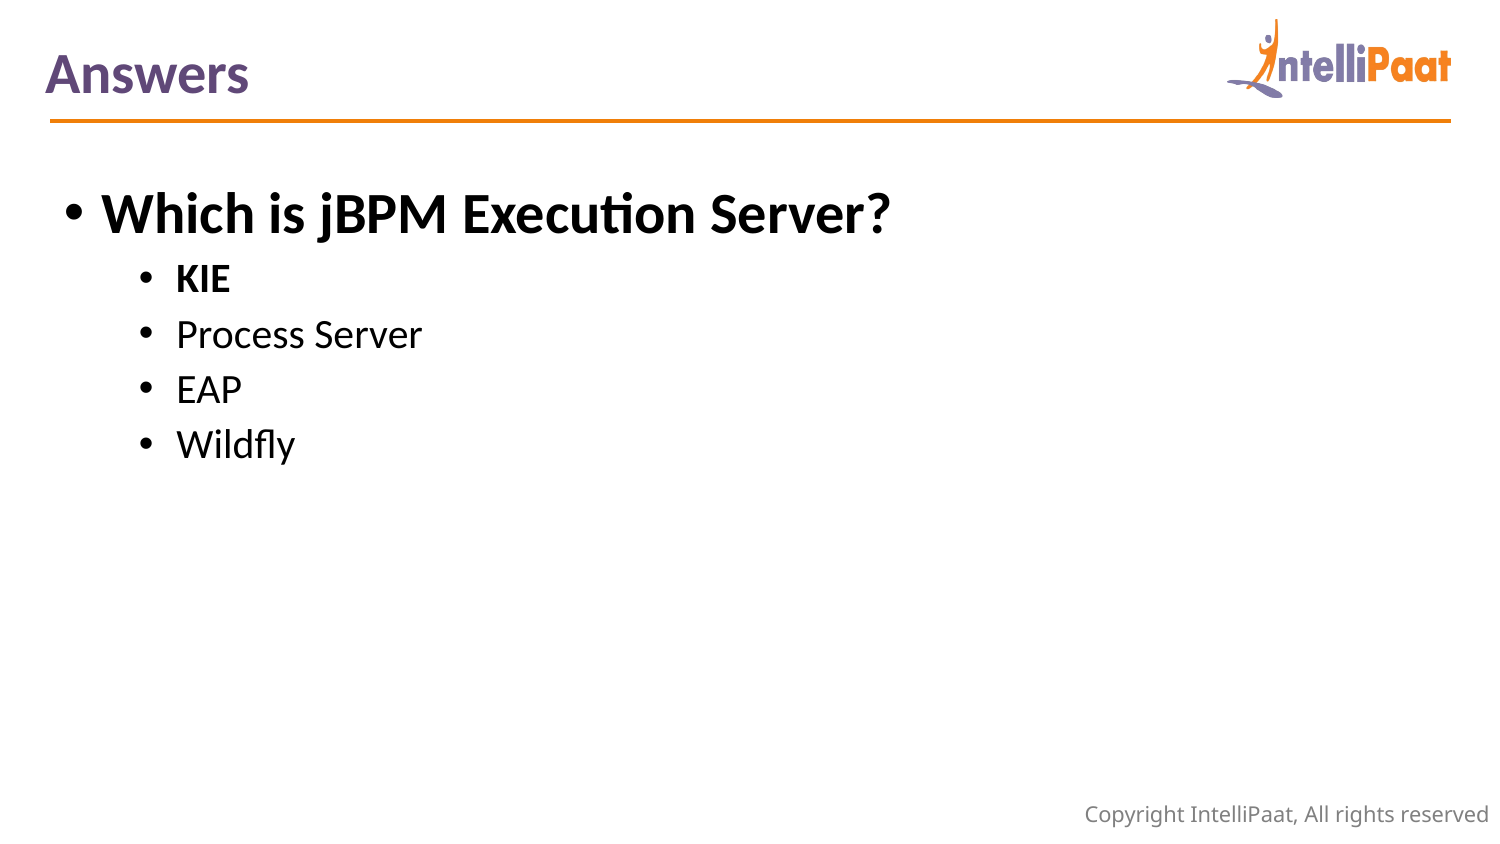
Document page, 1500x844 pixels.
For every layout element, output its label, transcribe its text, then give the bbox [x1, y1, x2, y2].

text_box Which is jBPM Execution Server? KIE Process Server EAP Wildfly [49, 175, 1429, 761]
picture [1227, 19, 1451, 98]
text_box Answers [30, 27, 266, 113]
